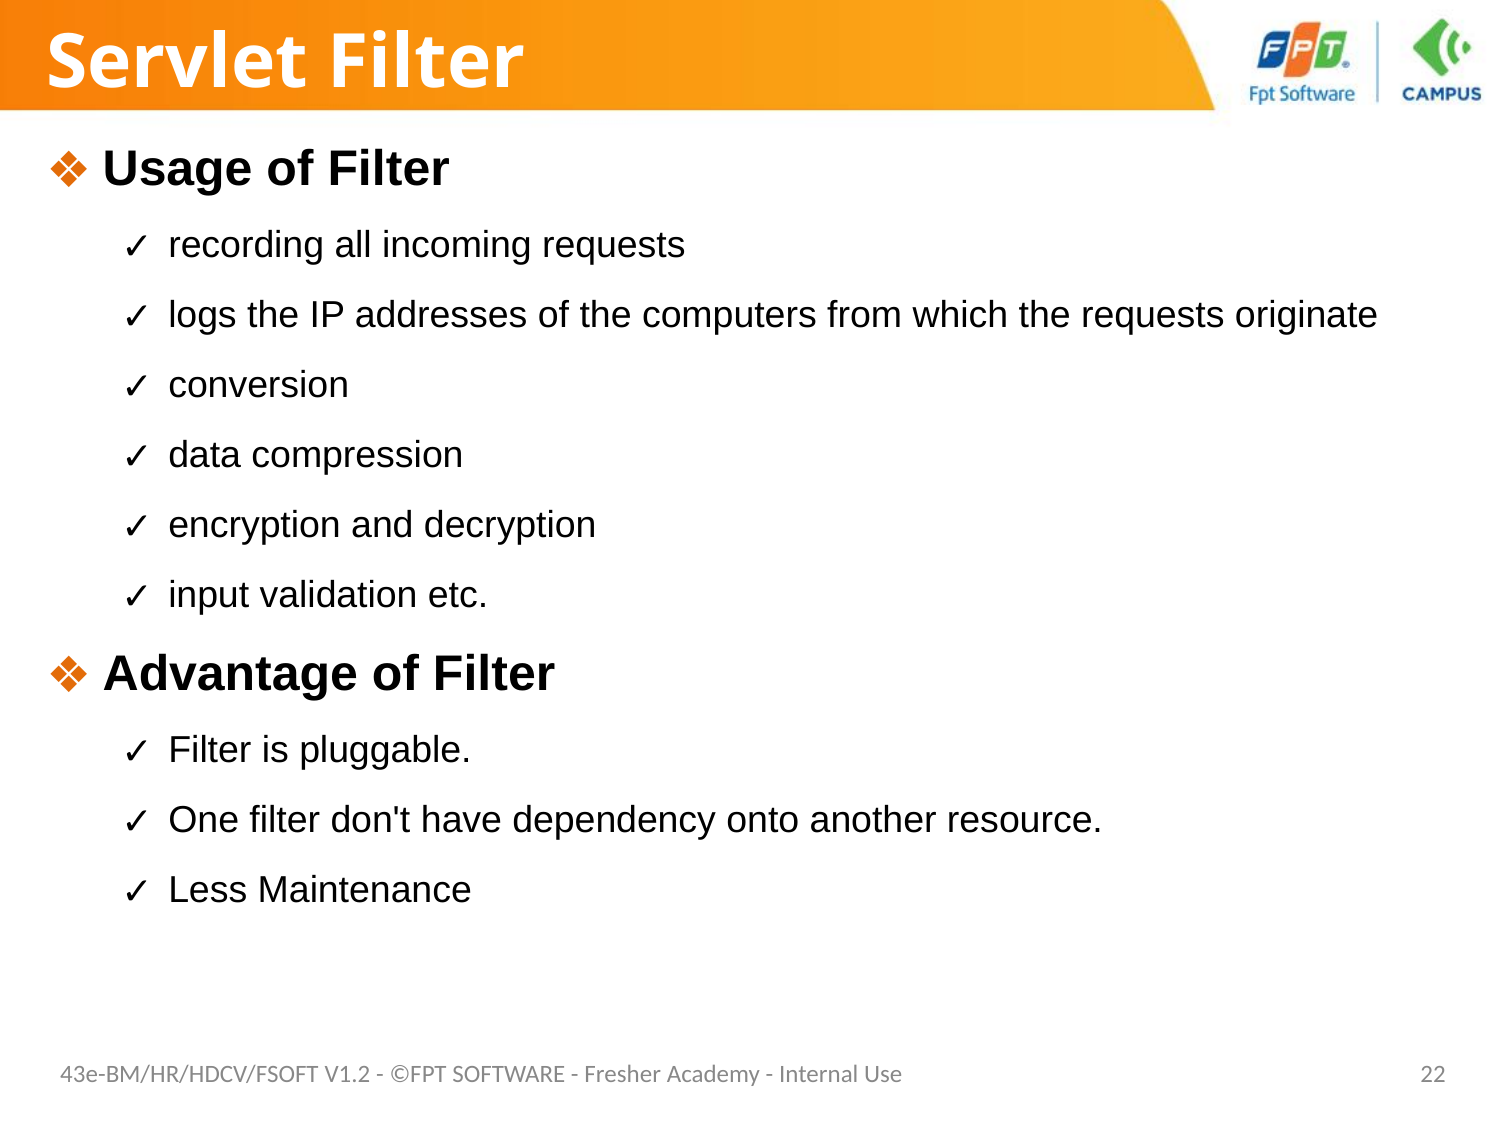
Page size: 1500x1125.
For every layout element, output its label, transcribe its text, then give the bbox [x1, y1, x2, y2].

list Usage of Filter recording all incoming requests logs the IP addresses of the computers from which the requests originate conversion data compression encryption and decryption input validation etc. Advantage of Filter Filter is pluggable. One filter don't have dependency onto another resource. Less Maintenance [31, 127, 1461, 1020]
footer 43e-BM/HR/HDCV/FSOFT V1.2 - ©FPT SOFTWARE - Fresher Academy - Internal Use [31, 1042, 933, 1103]
title Servlet Filter [31, 3, 1461, 111]
picture [0, 0, 1500, 1125]
slide_number ‹#› [1074, 1042, 1461, 1103]
